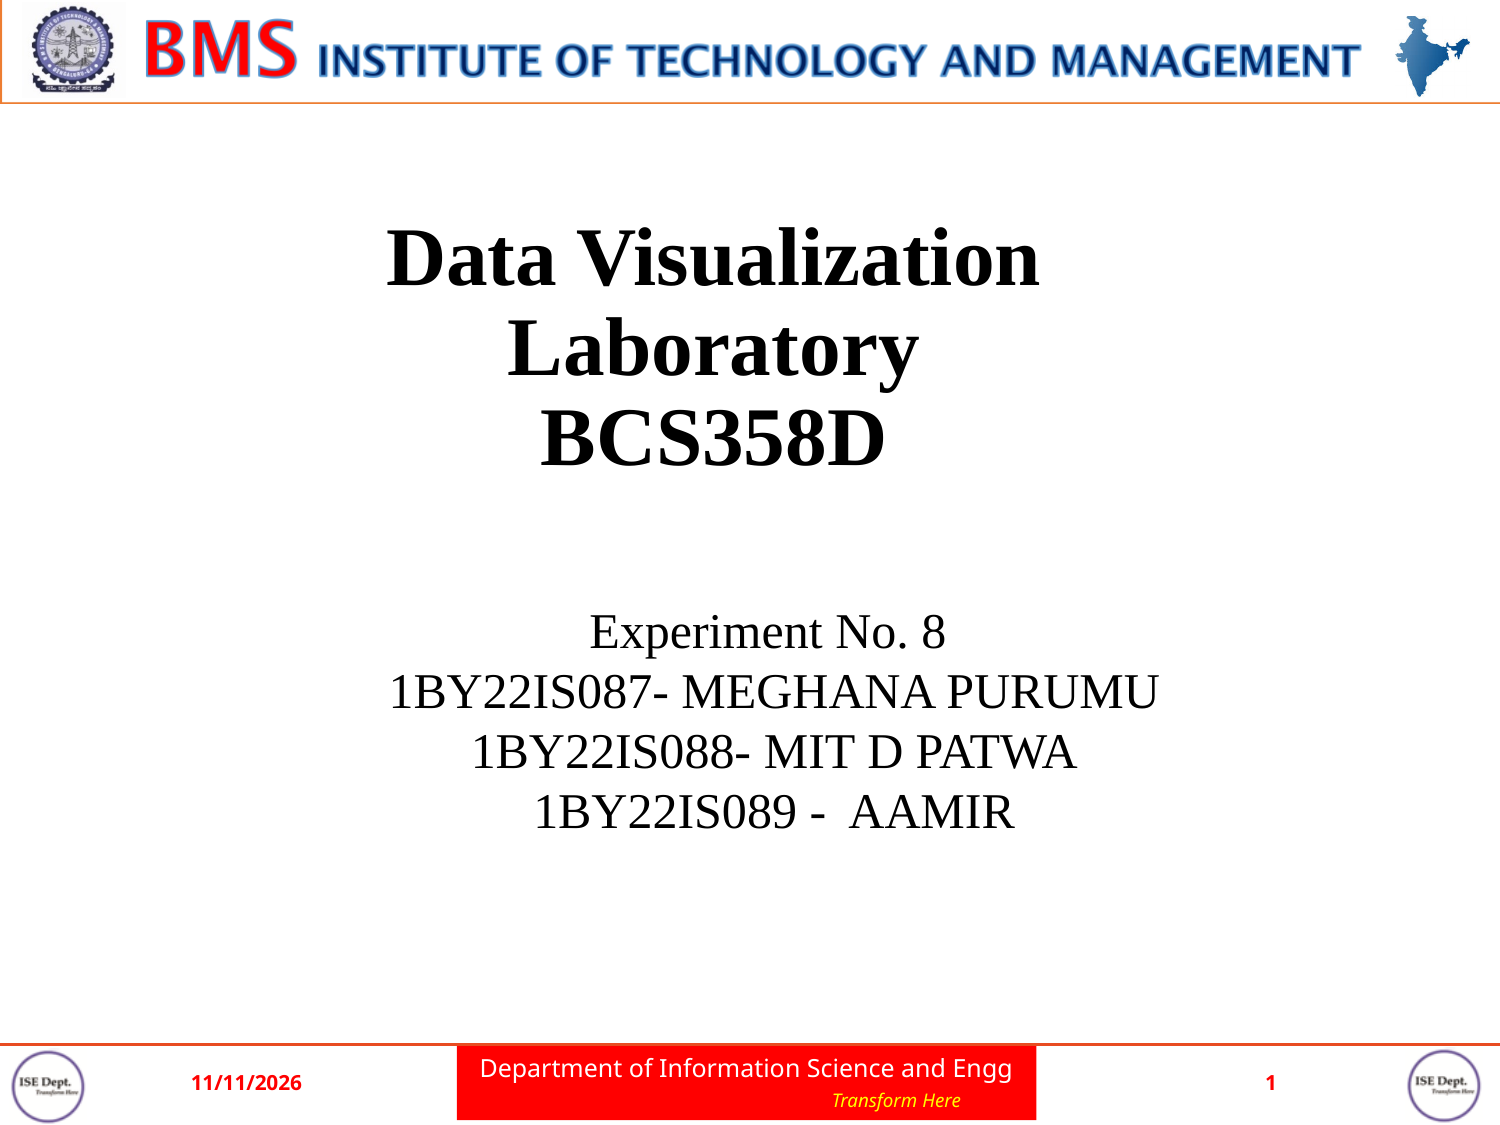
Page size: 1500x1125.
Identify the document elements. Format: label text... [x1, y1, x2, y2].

picture [9, 1048, 87, 1125]
title Data Visualization Laboratory BCS358D [268, 199, 1160, 590]
subtitle Experiment No. 8 1BY22IS087- MEGHANA PURUMU 1BY22IS088- MIT D PATWA 1BY22IS089 - AAMIR [236, 590, 1313, 863]
slide_number 1 [1048, 1053, 1292, 1114]
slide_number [175, 1053, 434, 1114]
picture [1405, 1047, 1483, 1124]
picture [0, 0, 1500, 104]
